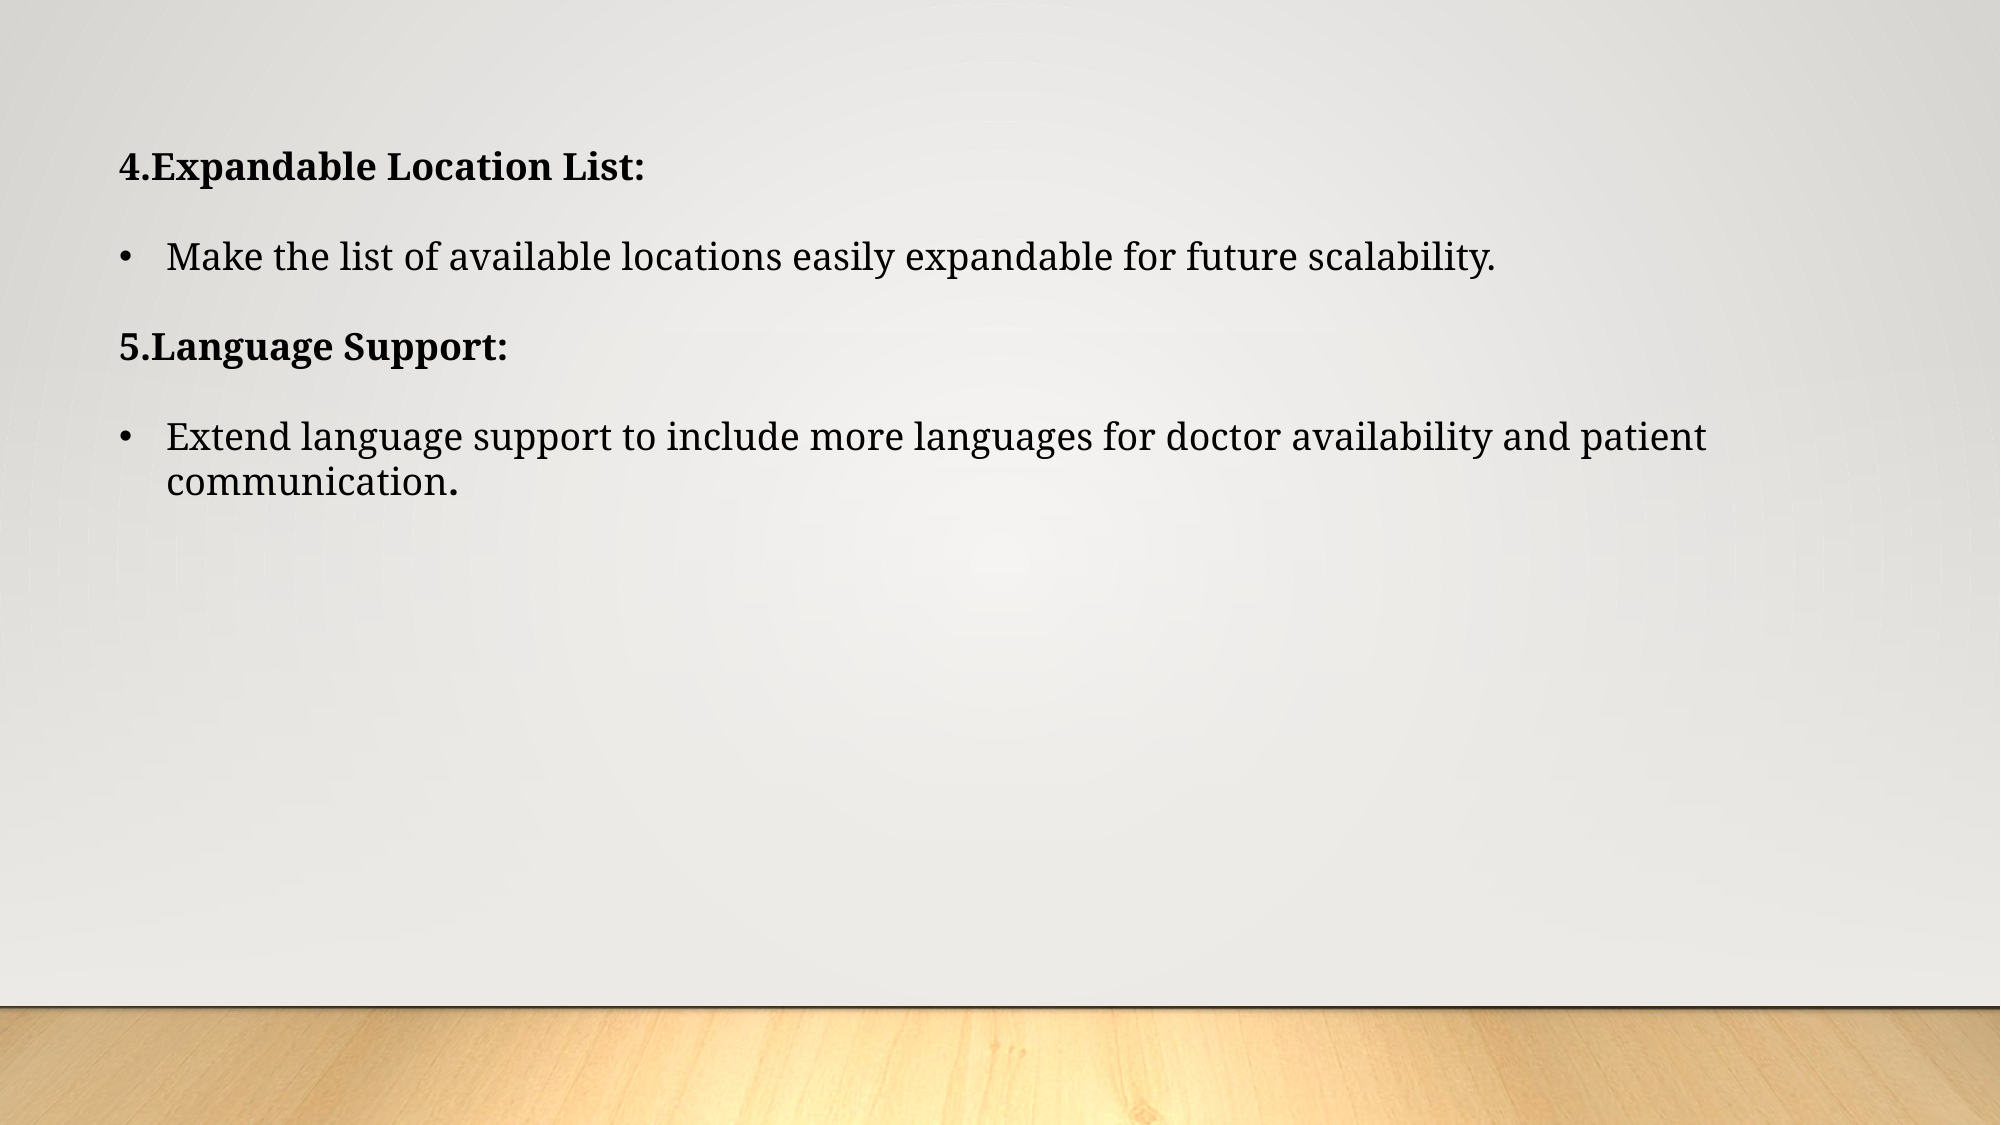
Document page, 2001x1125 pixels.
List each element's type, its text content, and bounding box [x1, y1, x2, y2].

picture [0, 1006, 2000, 1125]
text_box 4.Expandable Location List: Make the list of available locations easily expandable for future scalability. 5.Language Support: Extend language support to include more languages for doctor availability and patient communication. [104, 90, 1940, 511]
